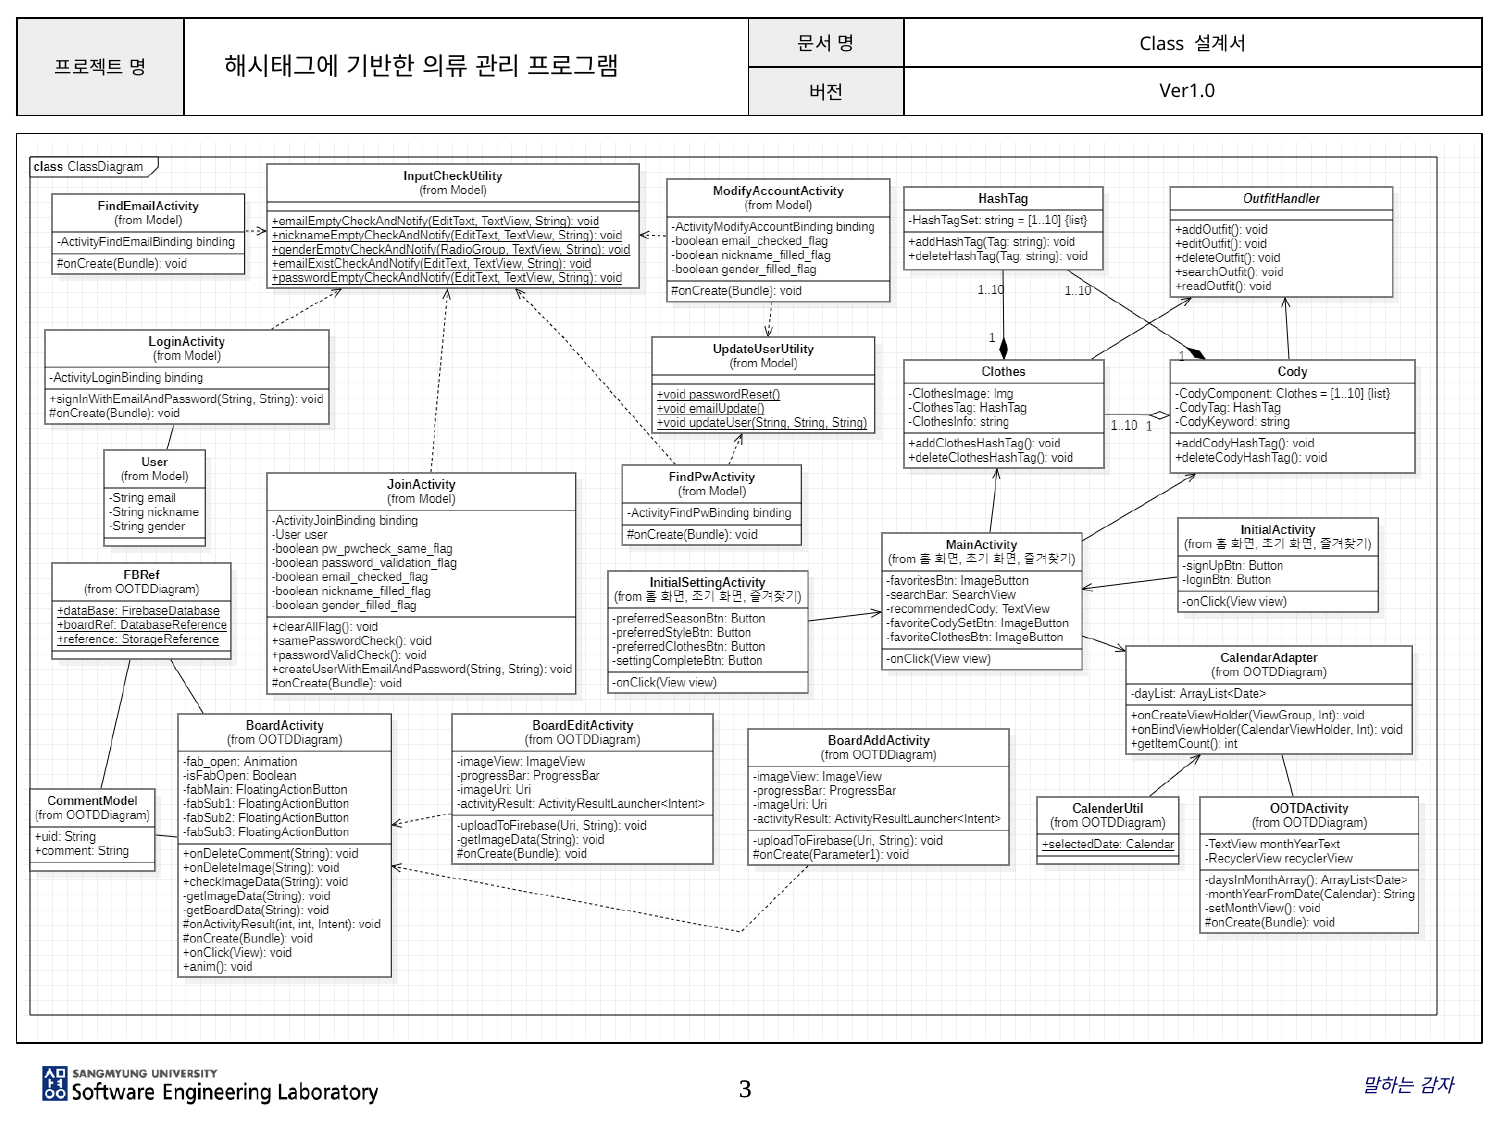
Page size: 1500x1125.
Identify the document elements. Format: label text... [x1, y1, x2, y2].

picture [42, 1066, 382, 1106]
footer 말하는 감자 [994, 1060, 1454, 1110]
text_box 해시태그에 기반한 의류 관리 프로그램 [209, 42, 792, 88]
text_box Ver1.0 [1144, 71, 1342, 109]
picture [24, 142, 1482, 1039]
